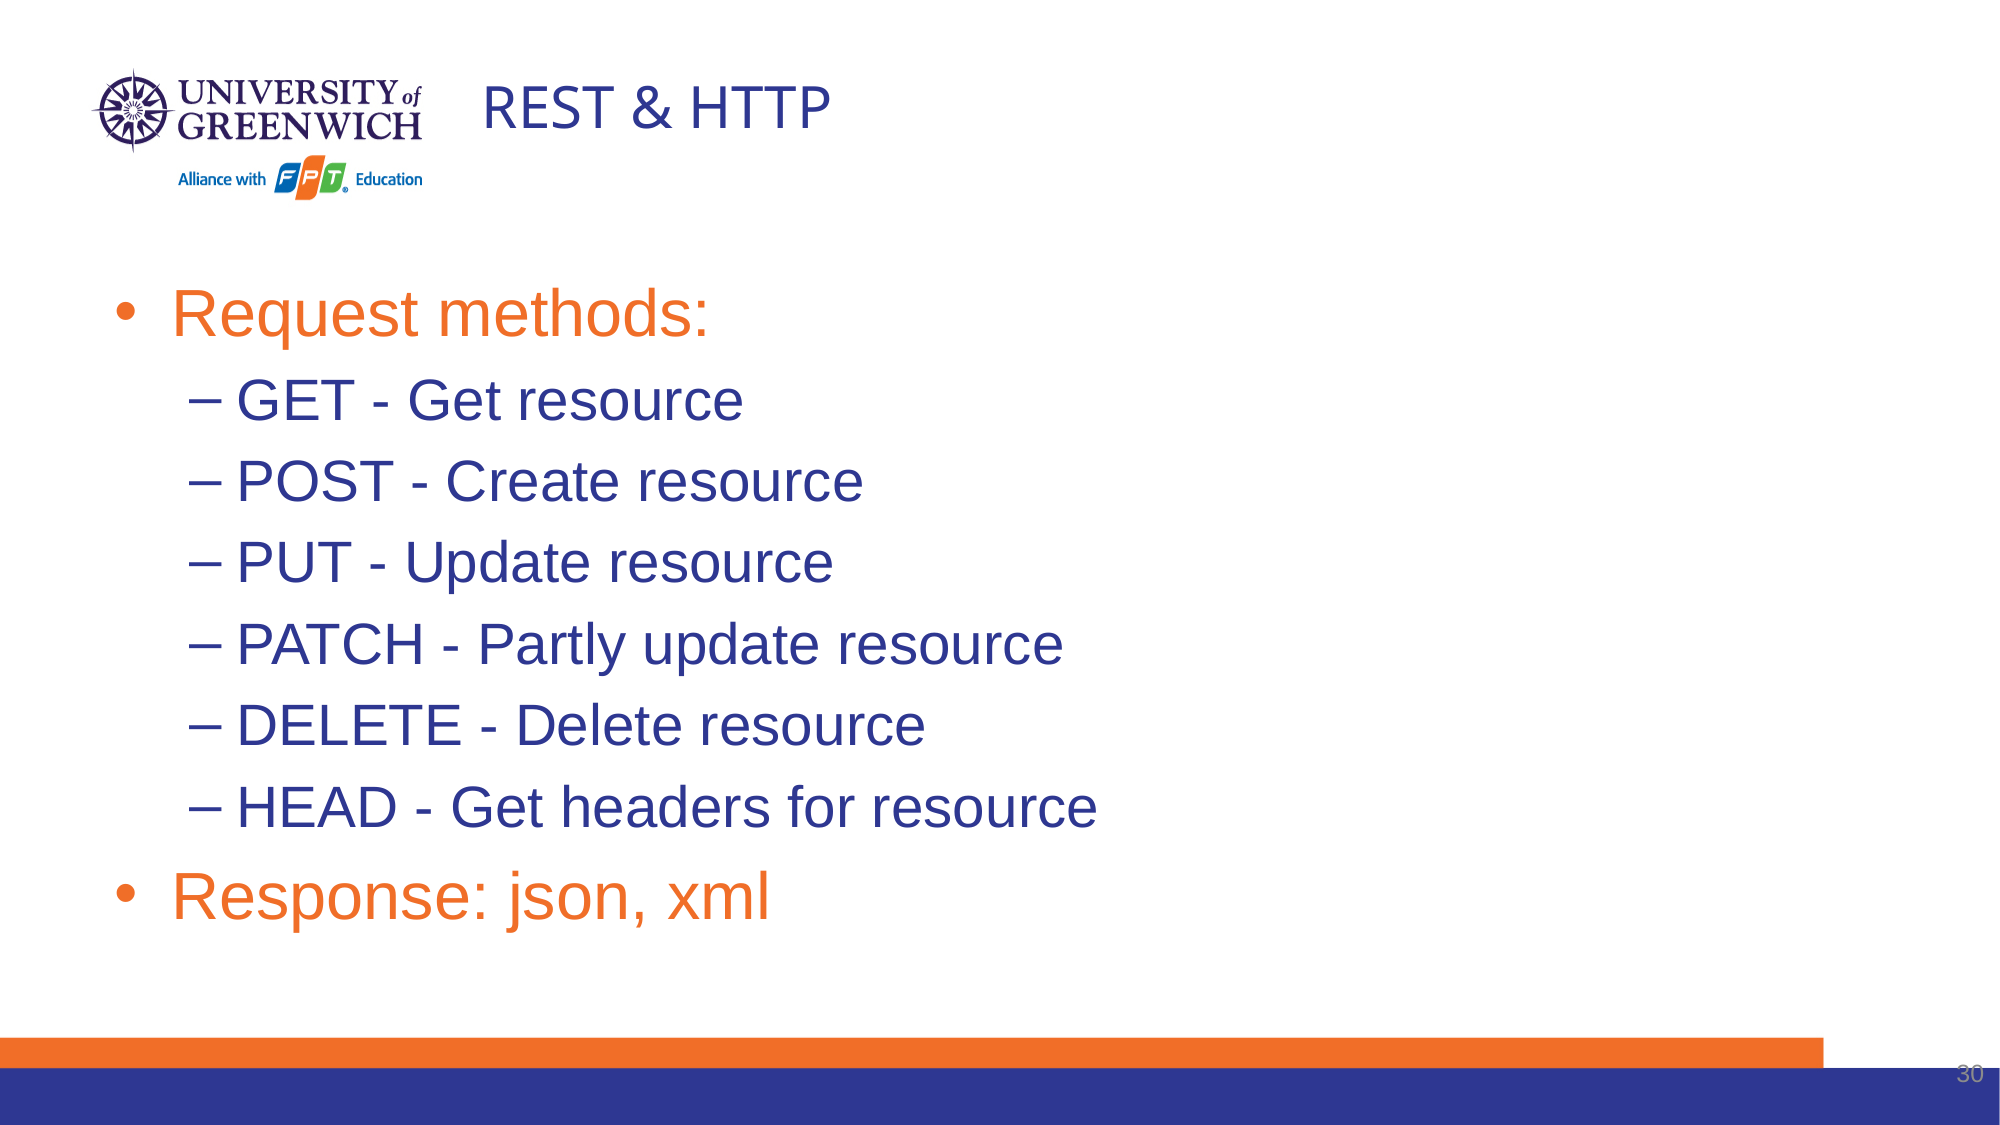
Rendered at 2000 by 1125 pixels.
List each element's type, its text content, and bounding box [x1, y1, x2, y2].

text_box [31, 6, 1603, 189]
slide_number 30 [1533, 1042, 2000, 1103]
picture [0, 0, 2000, 1125]
list Request methods: GET - Get resource POST - Create resource PUT - Update resource PATCH - Partly update resource DELETE - Delete resource HEAD - Get headers for resource Response: json, xml [99, 262, 1900, 1005]
text_box [34, 212, 1897, 1063]
title REST & HTTP [464, 22, 1900, 189]
